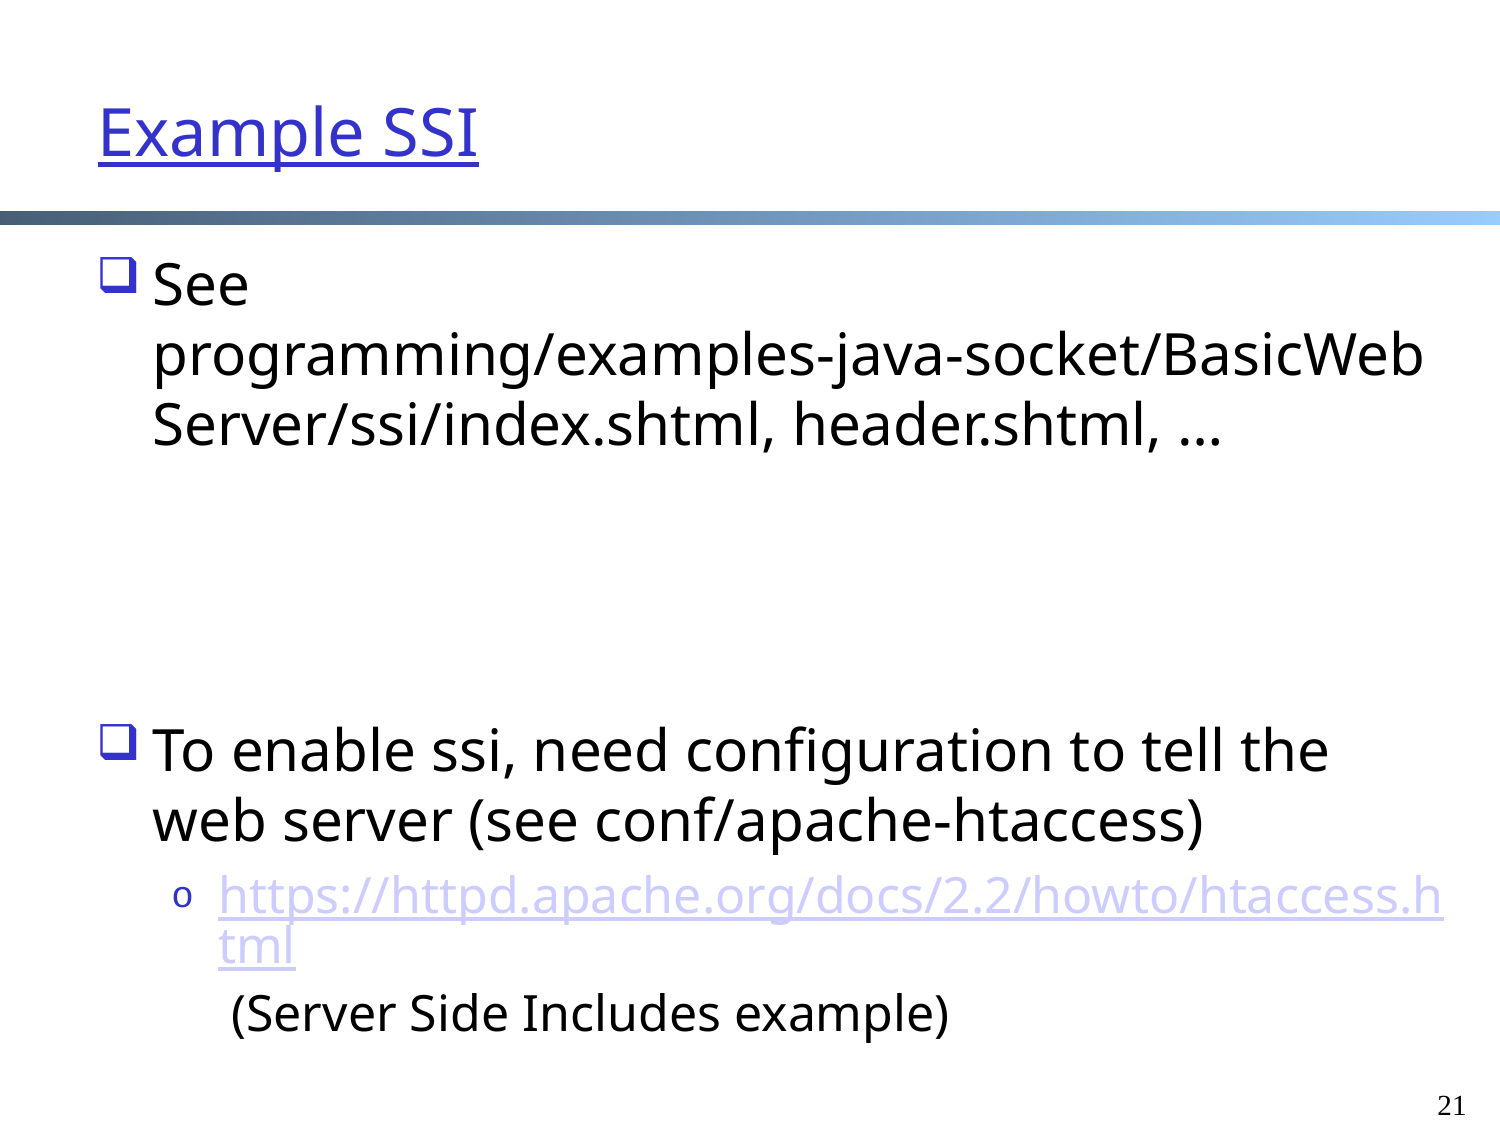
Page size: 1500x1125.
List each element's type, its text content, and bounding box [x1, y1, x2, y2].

slide_number 21 [1406, 1078, 1482, 1125]
list See programming/examples-java-socket/BasicWebServer/ssi/index.shtml, header.shtml, … To enable ssi, need configuration to tell the web server (see conf/apache-htaccess) https://httpd.apache.org/docs/2.2/howto/htaccess.html (Server Side Includes example) [81, 239, 1461, 1002]
title Example SSI [82, 61, 1358, 199]
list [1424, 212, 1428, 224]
